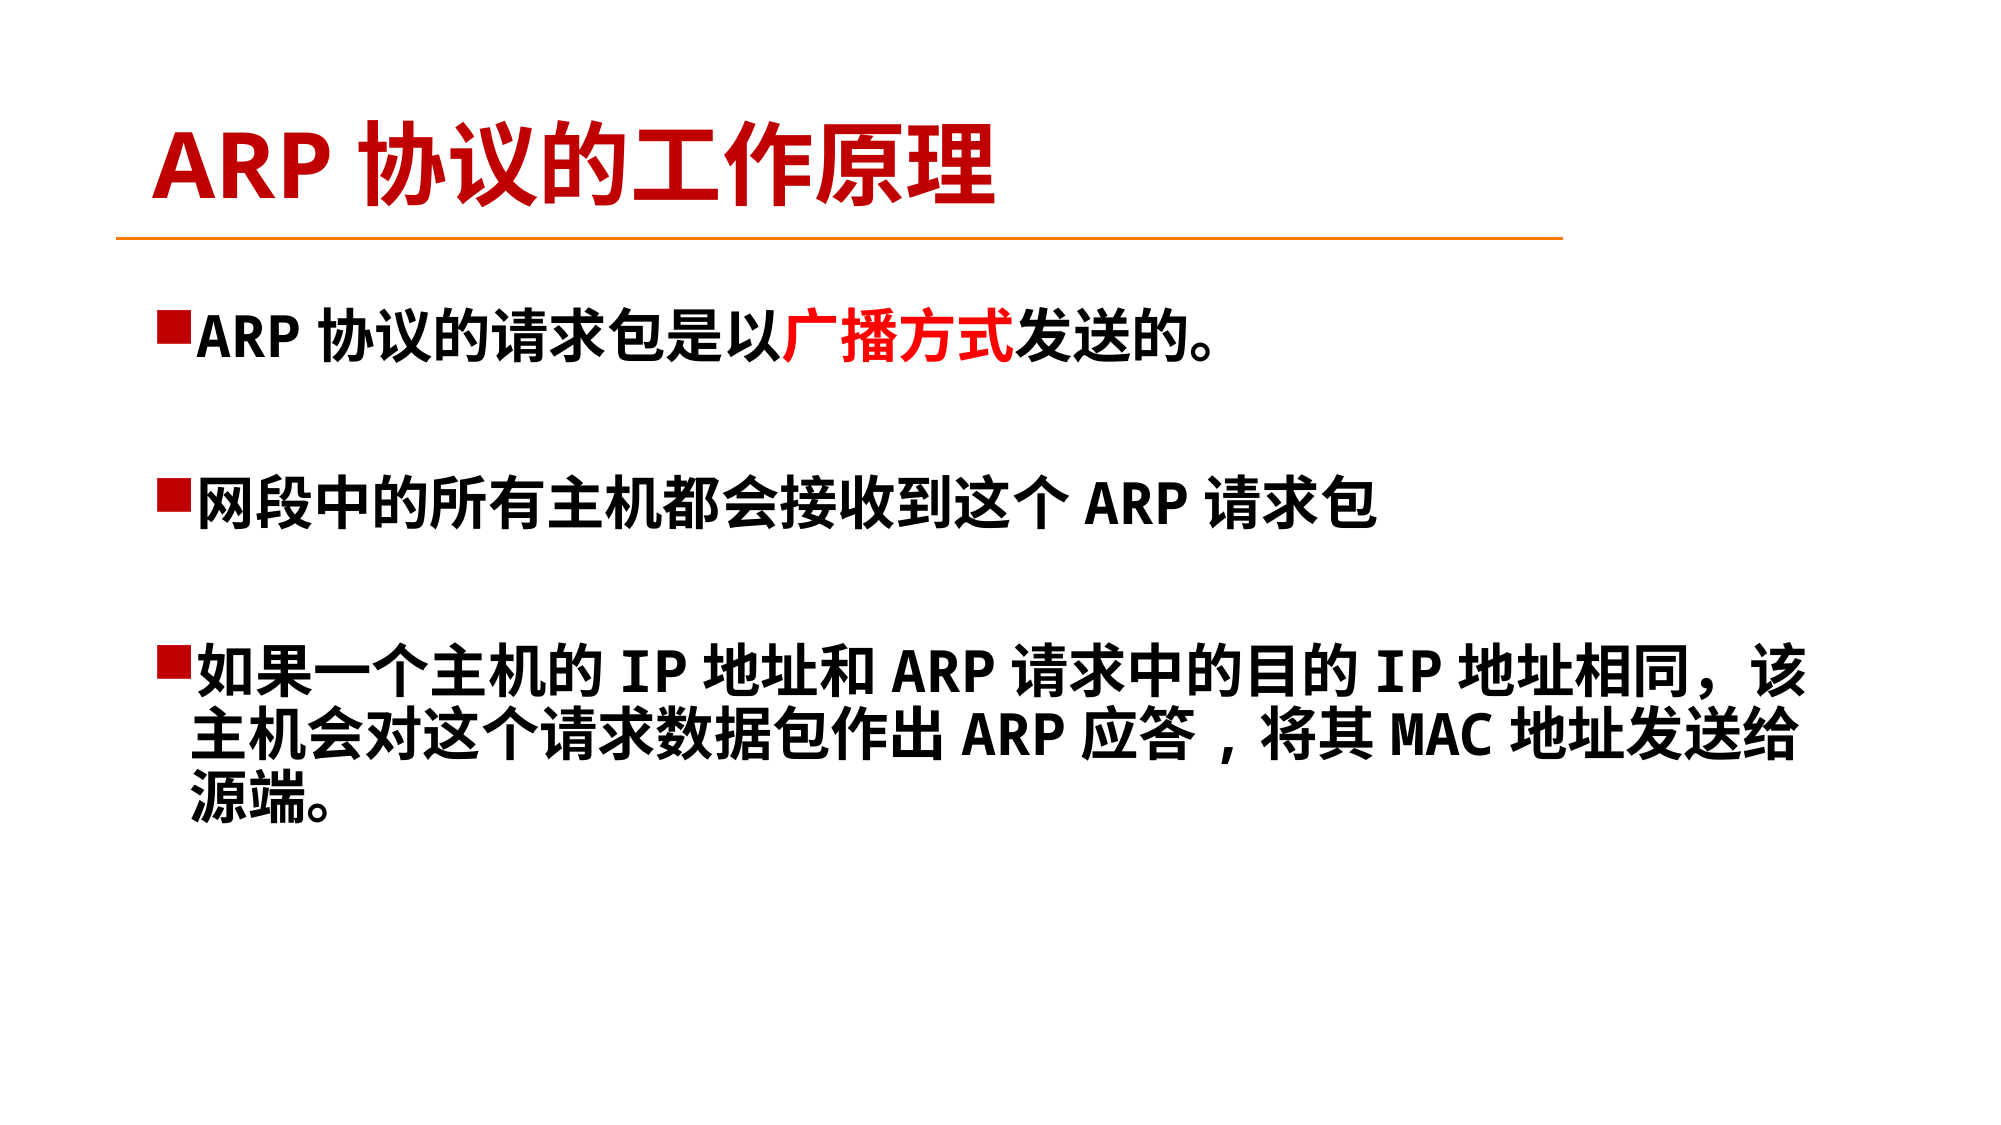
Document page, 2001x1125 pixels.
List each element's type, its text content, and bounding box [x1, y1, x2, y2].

list ARP协议的请求包是以广播方式发送的。 网段中的所有主机都会接收到这个ARP请求包 如果一个主机的IP地址和ARP请求中的目的IP地址相同，该主机会对这个请求数据包作出ARP应答,将其MAC地址发送给源端。 [137, 299, 1863, 1014]
title ARP协议的工作原理 [137, 59, 1863, 278]
